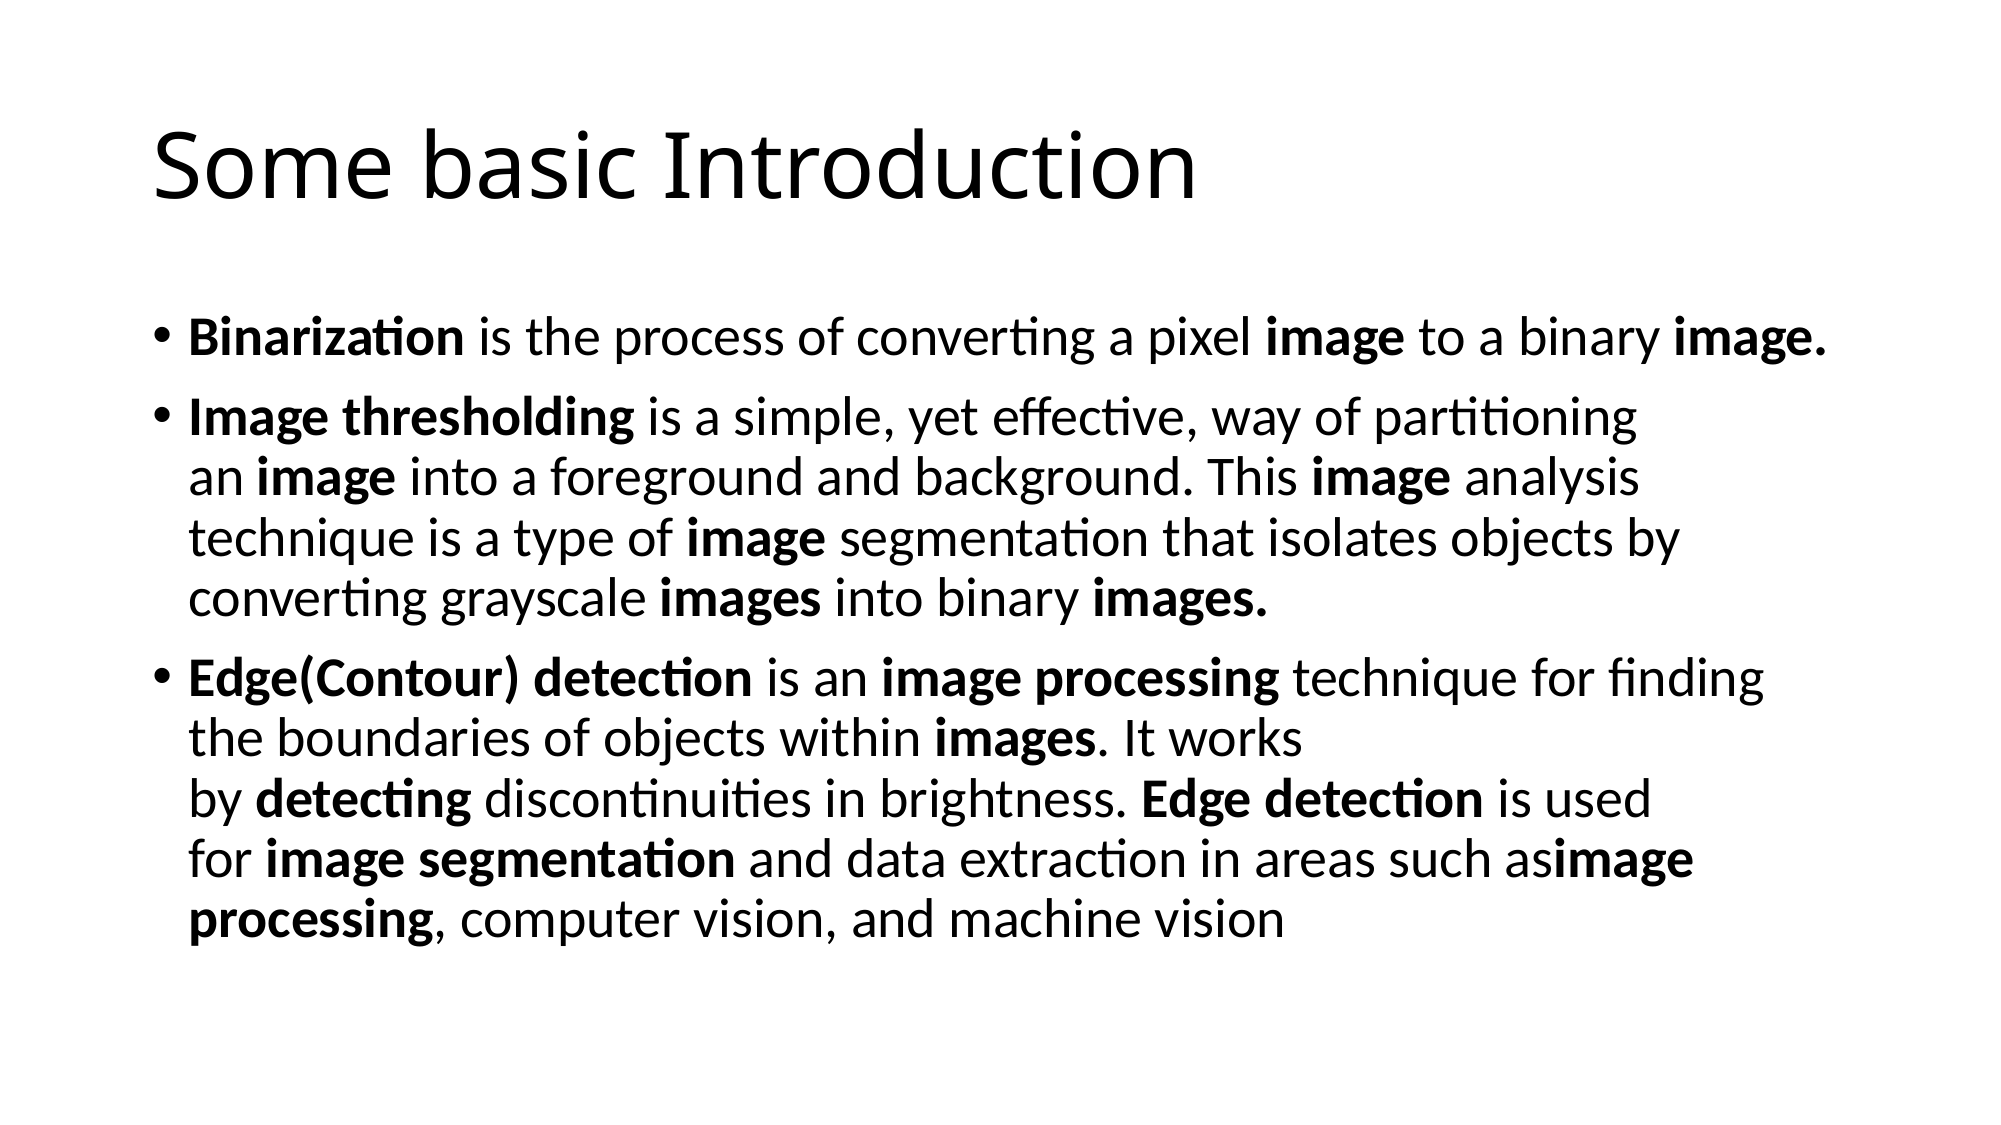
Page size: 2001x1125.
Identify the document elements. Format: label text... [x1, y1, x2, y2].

list Binarization is the process of converting a pixel image to a binary image. Image thresholding is a simple, yet effective, way of partitioning an image into a foreground and background. This image analysis technique is a type of image segmentation that isolates objects by converting grayscale images into binary images. Edge(Contour) detection is an image processing technique for finding the boundaries of objects within images. It works by detecting discontinuities in brightness. Edge detection is used for image segmentation and data extraction in areas such asimage processing, computer vision, and machine vision [137, 299, 1863, 1014]
title Some basic Introduction [137, 59, 1863, 278]
